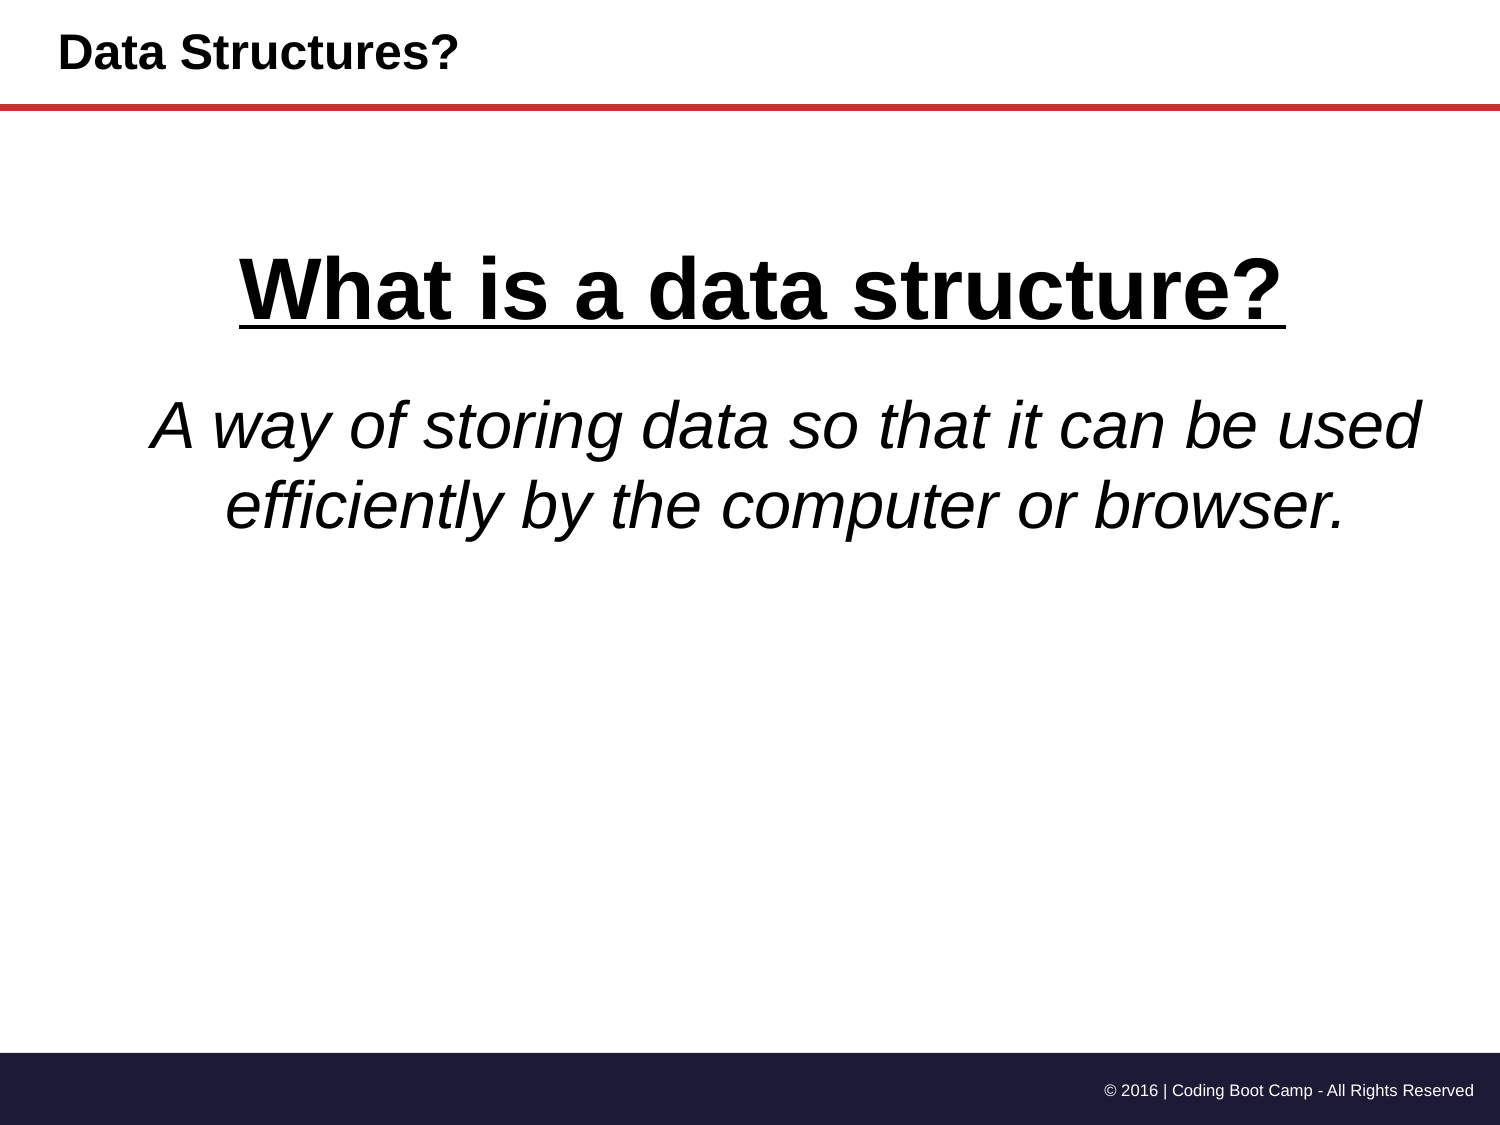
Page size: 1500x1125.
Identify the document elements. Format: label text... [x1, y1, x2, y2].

text_box A way of storing data so that it can be used efficiently by the computer or browser. [74, 374, 1500, 550]
title Data Structures? [49, 0, 1426, 108]
text_box What is a data structure? [49, 224, 1475, 345]
